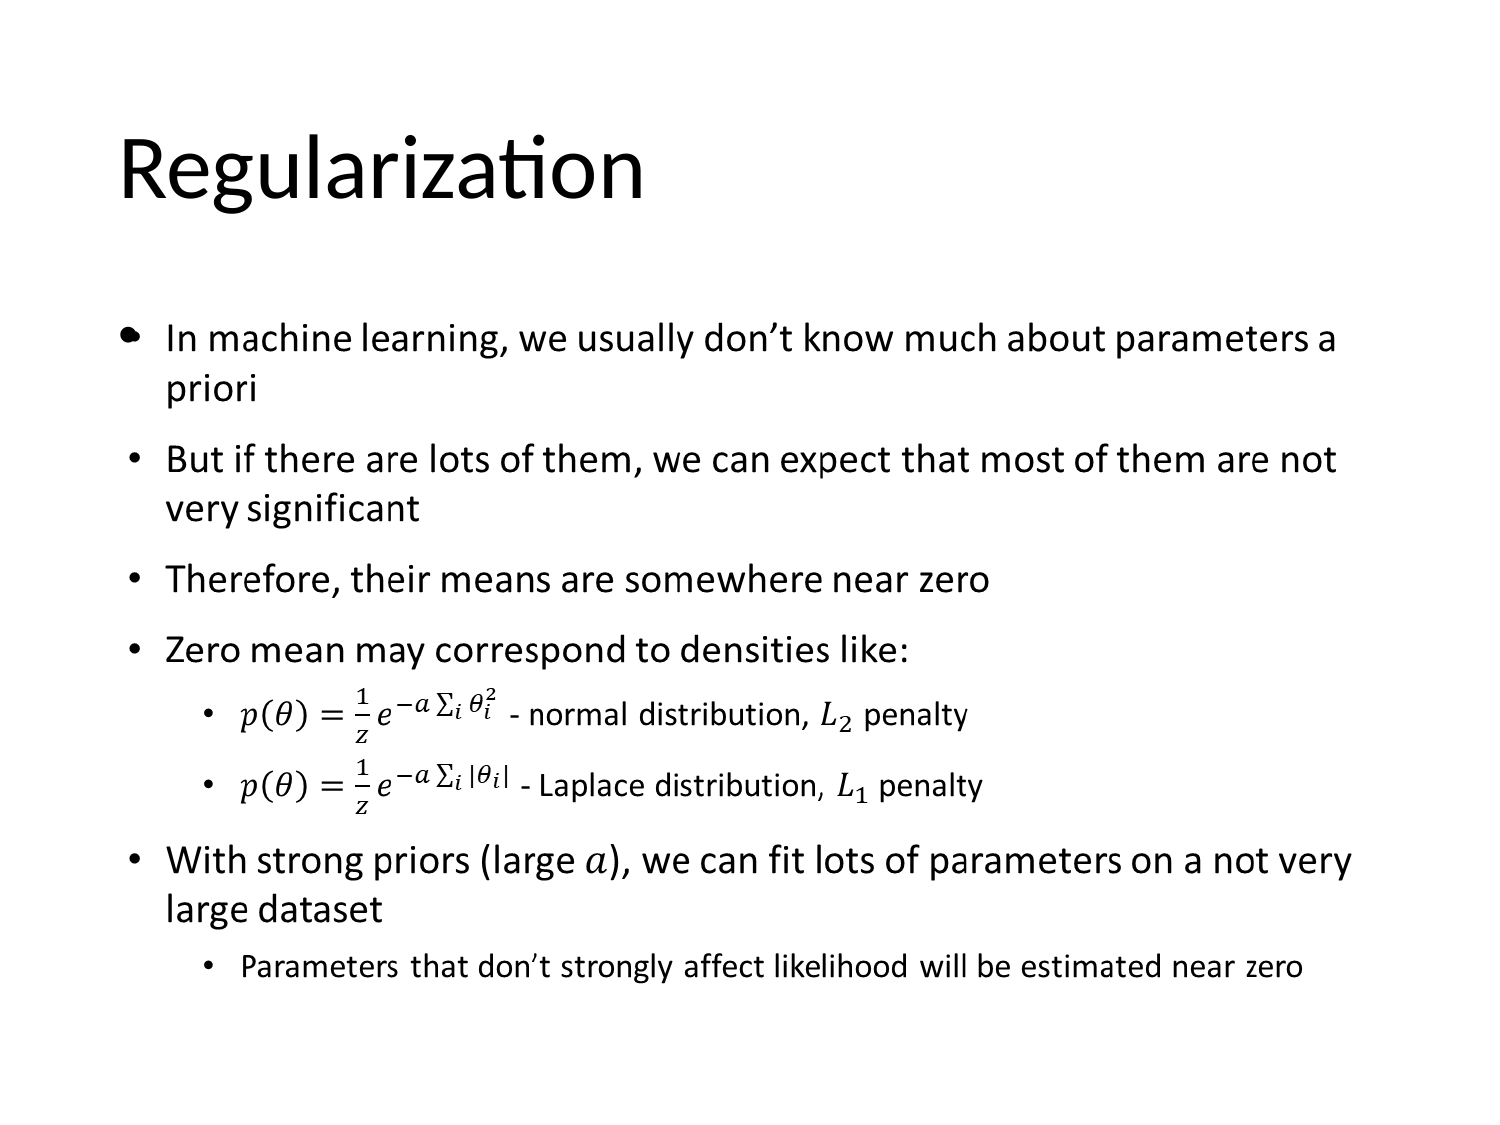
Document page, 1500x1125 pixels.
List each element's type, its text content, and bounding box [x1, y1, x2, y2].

title Regularization [103, 59, 1397, 278]
list [103, 299, 1397, 1014]
